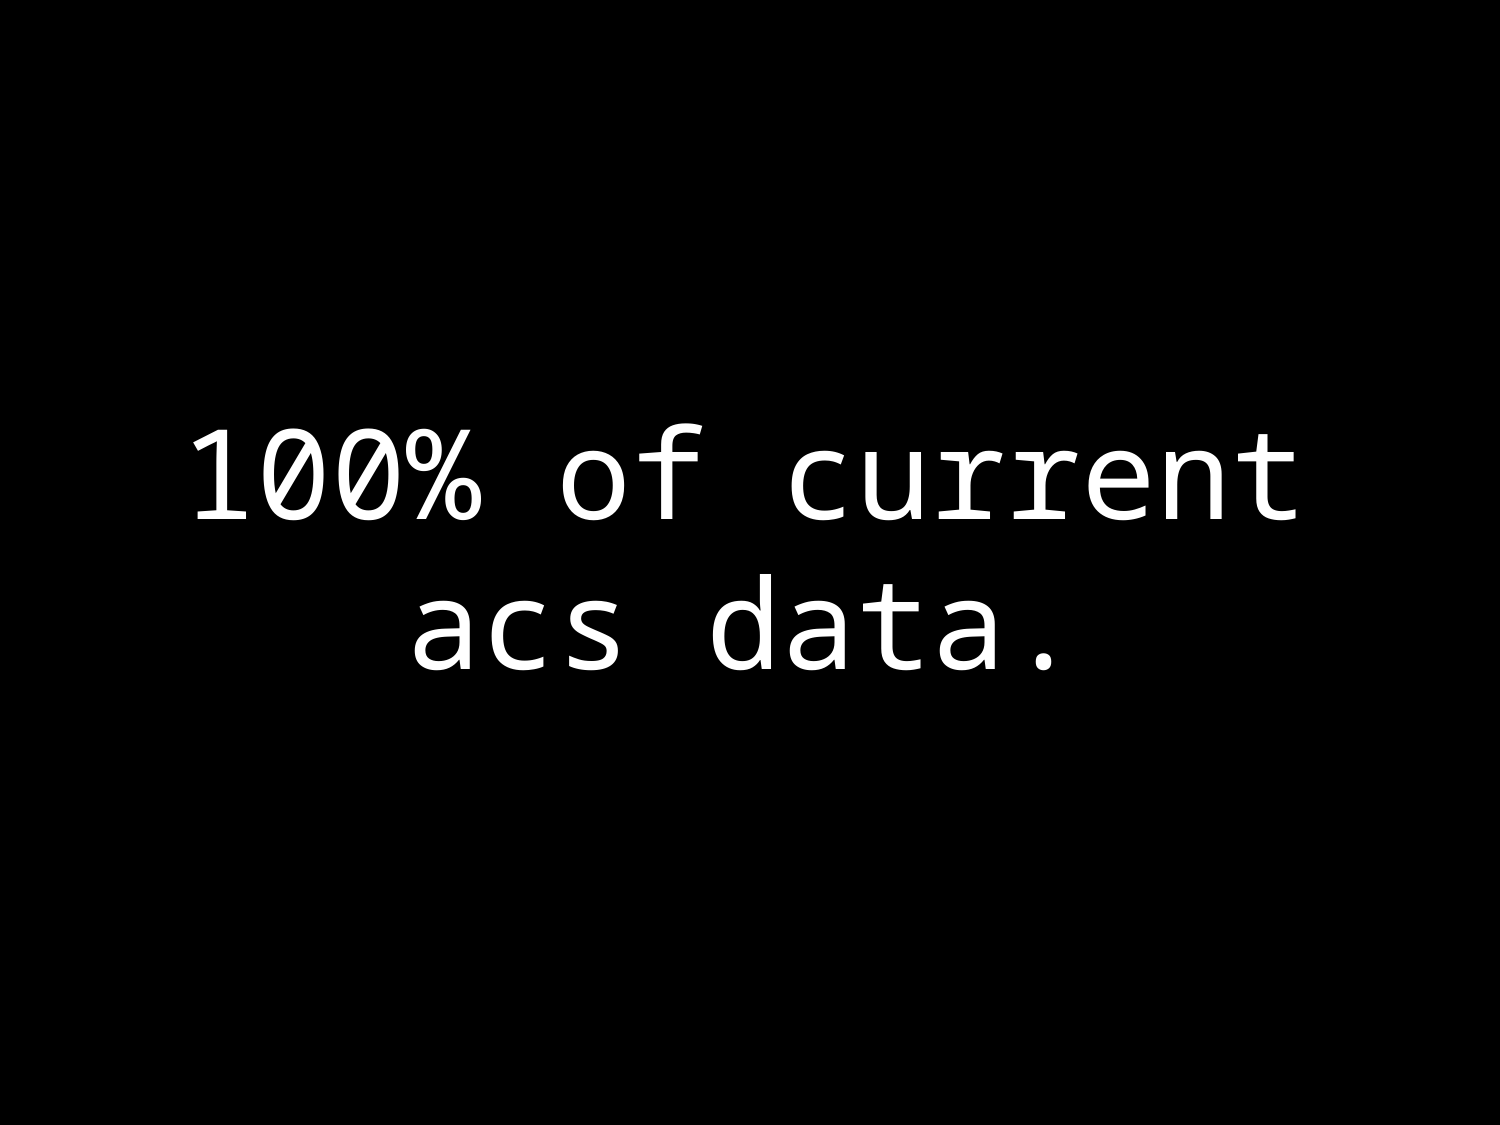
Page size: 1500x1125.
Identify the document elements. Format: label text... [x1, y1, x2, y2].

text_box 100% of current acs data. [99, 387, 1388, 703]
